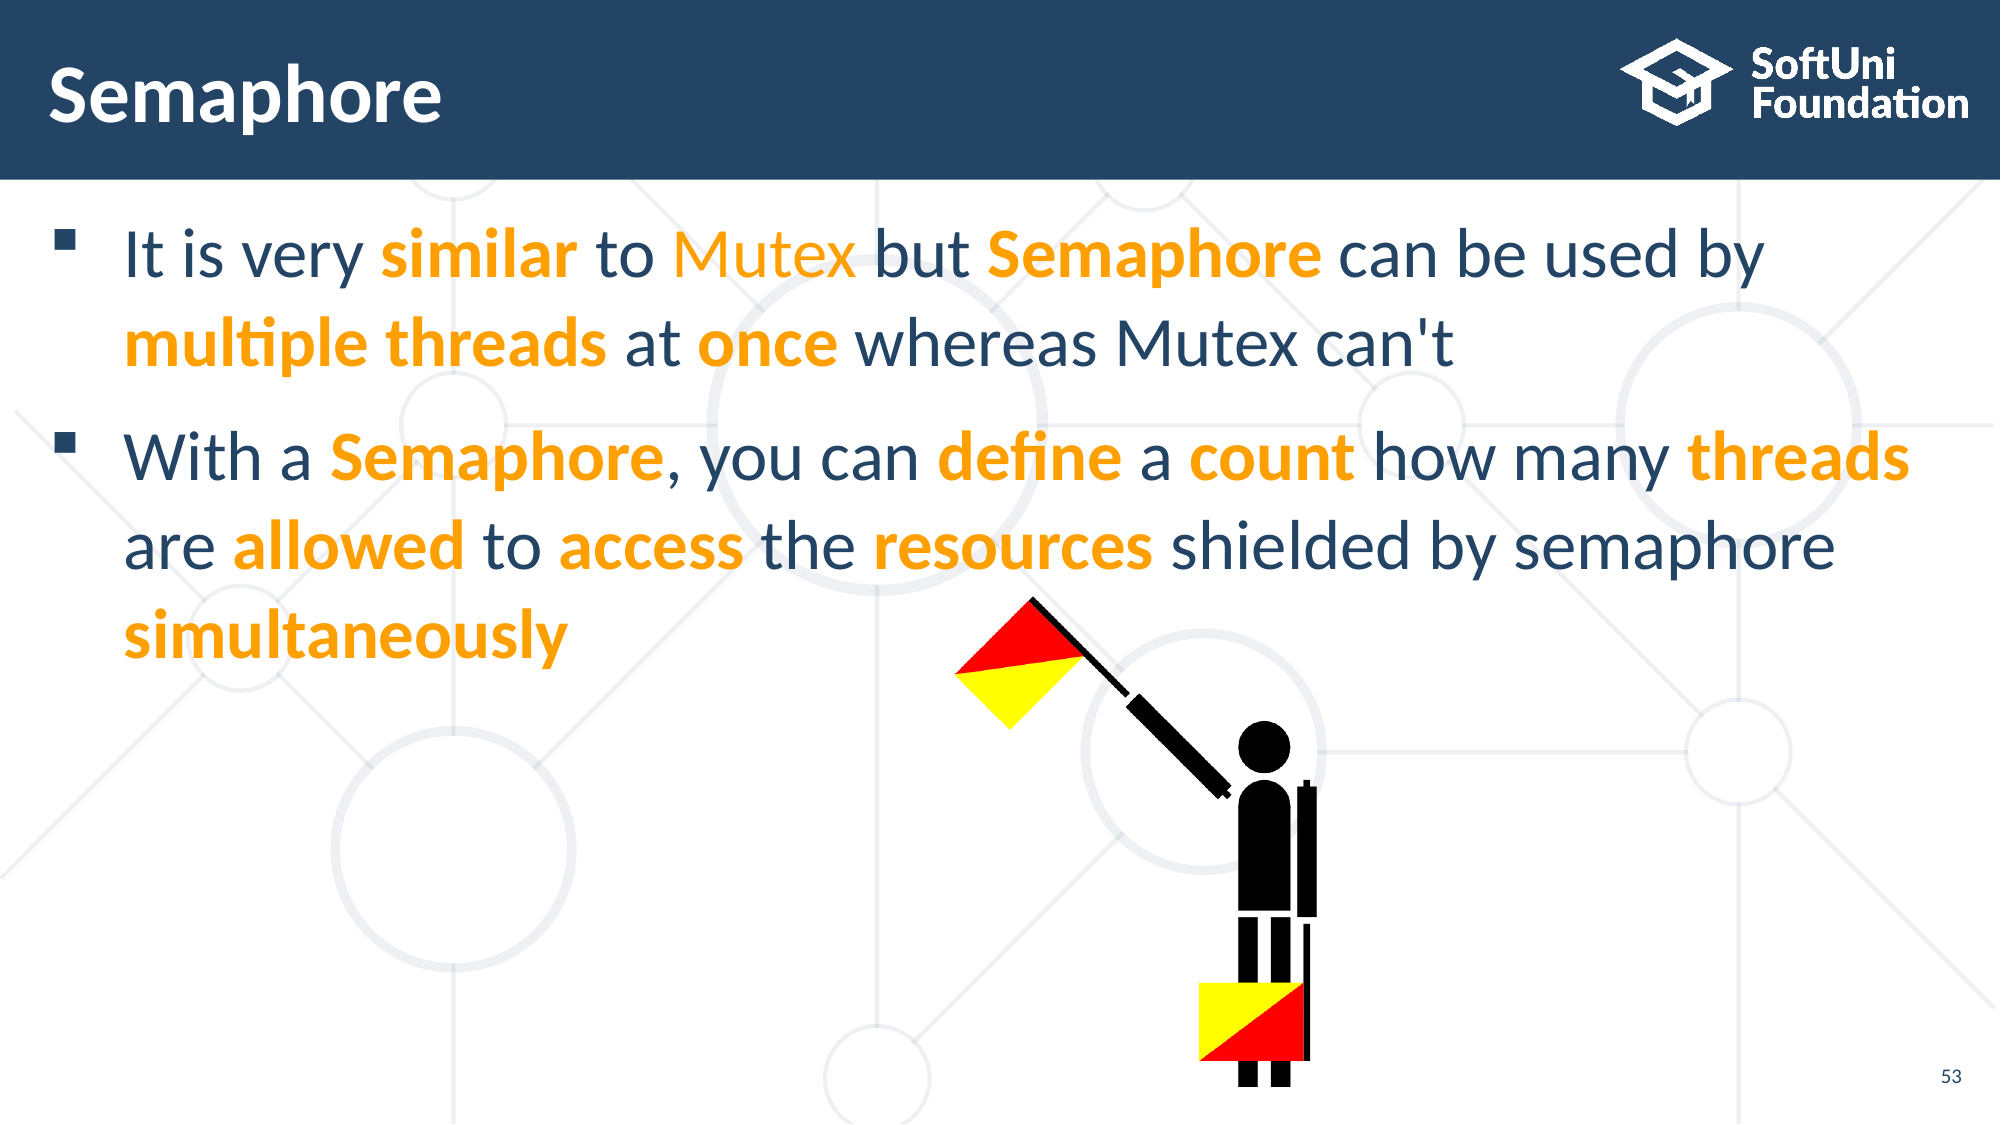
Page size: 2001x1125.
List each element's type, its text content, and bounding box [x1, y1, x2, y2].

slide_number 53 [1897, 1049, 1968, 1101]
picture [937, 505, 1591, 1101]
picture [1619, 38, 1968, 126]
list It is very similar to Mutex but Semaphore can be used by multiple threads at once whereas Mutex can't With a Semaphore, you can define a count how many threads are allowed to access the resources shielded by semaphore simultaneously [31, 196, 1957, 1050]
title Semaphore [31, 16, 1591, 162]
